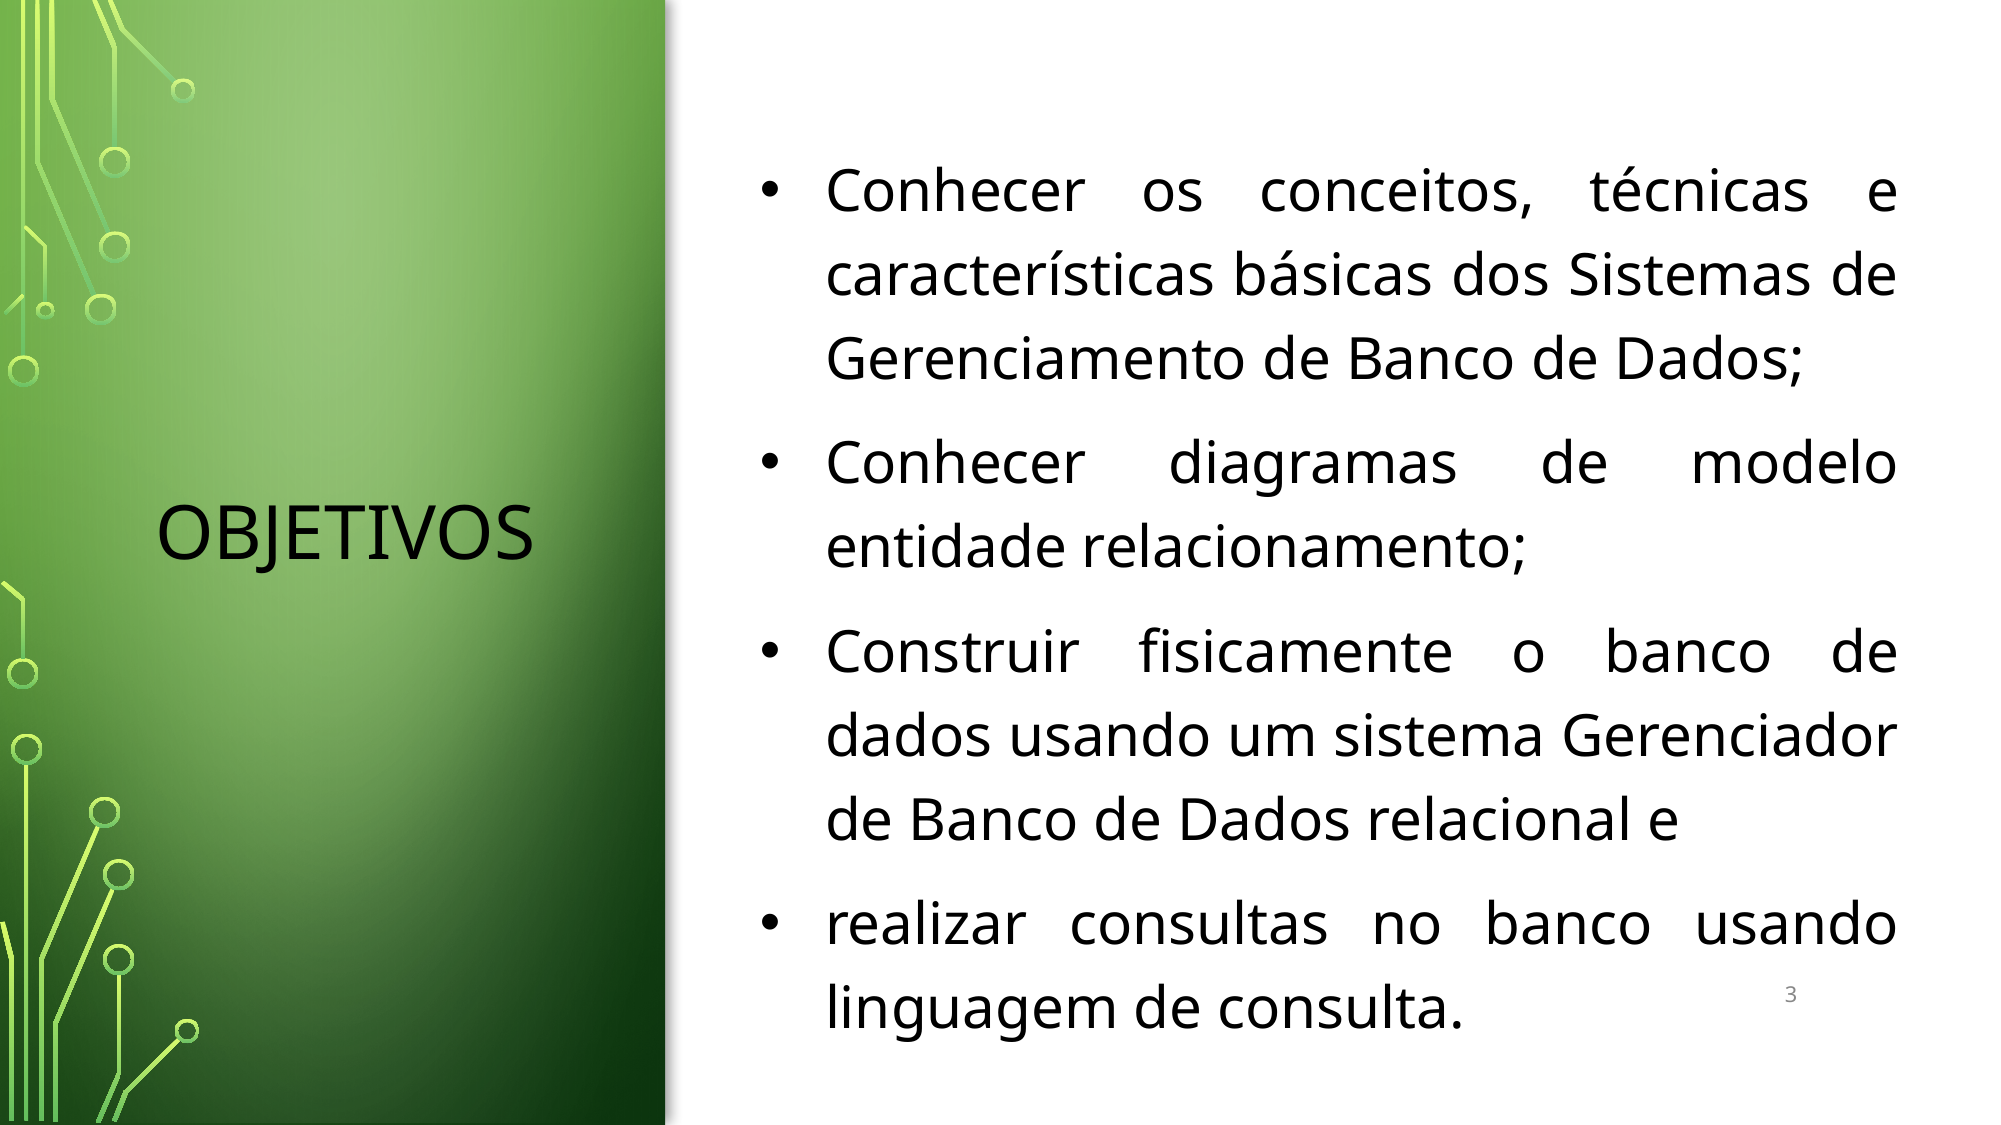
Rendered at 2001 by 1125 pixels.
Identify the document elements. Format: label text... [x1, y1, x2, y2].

list Conhecer os conceitos, técnicas e características básicas dos Sistemas de Gerenciamento de Banco de Dados; Conhecer diagramas de modelo entidade relacionamento; Construir fisicamente o banco de dados usando um sistema Gerenciador de Banco de Dados relacional e realizar consultas no banco usando linguagem de consulta. [735, 131, 1914, 1074]
text_box A disciplina aborda conceitos de bancos de dados relacionais, modelagem, Modelo Entidade e Relacionamento e a redução do MER para o modelo relacional. Desenvolve os principais módulos de uma linguagem de consulta, apresentando os comandos para a definição, manipulação e consulta de dados usando a metodologia baseada em problemas. [679, 0, 2000, 1125]
picture [0, 0, 667, 1125]
